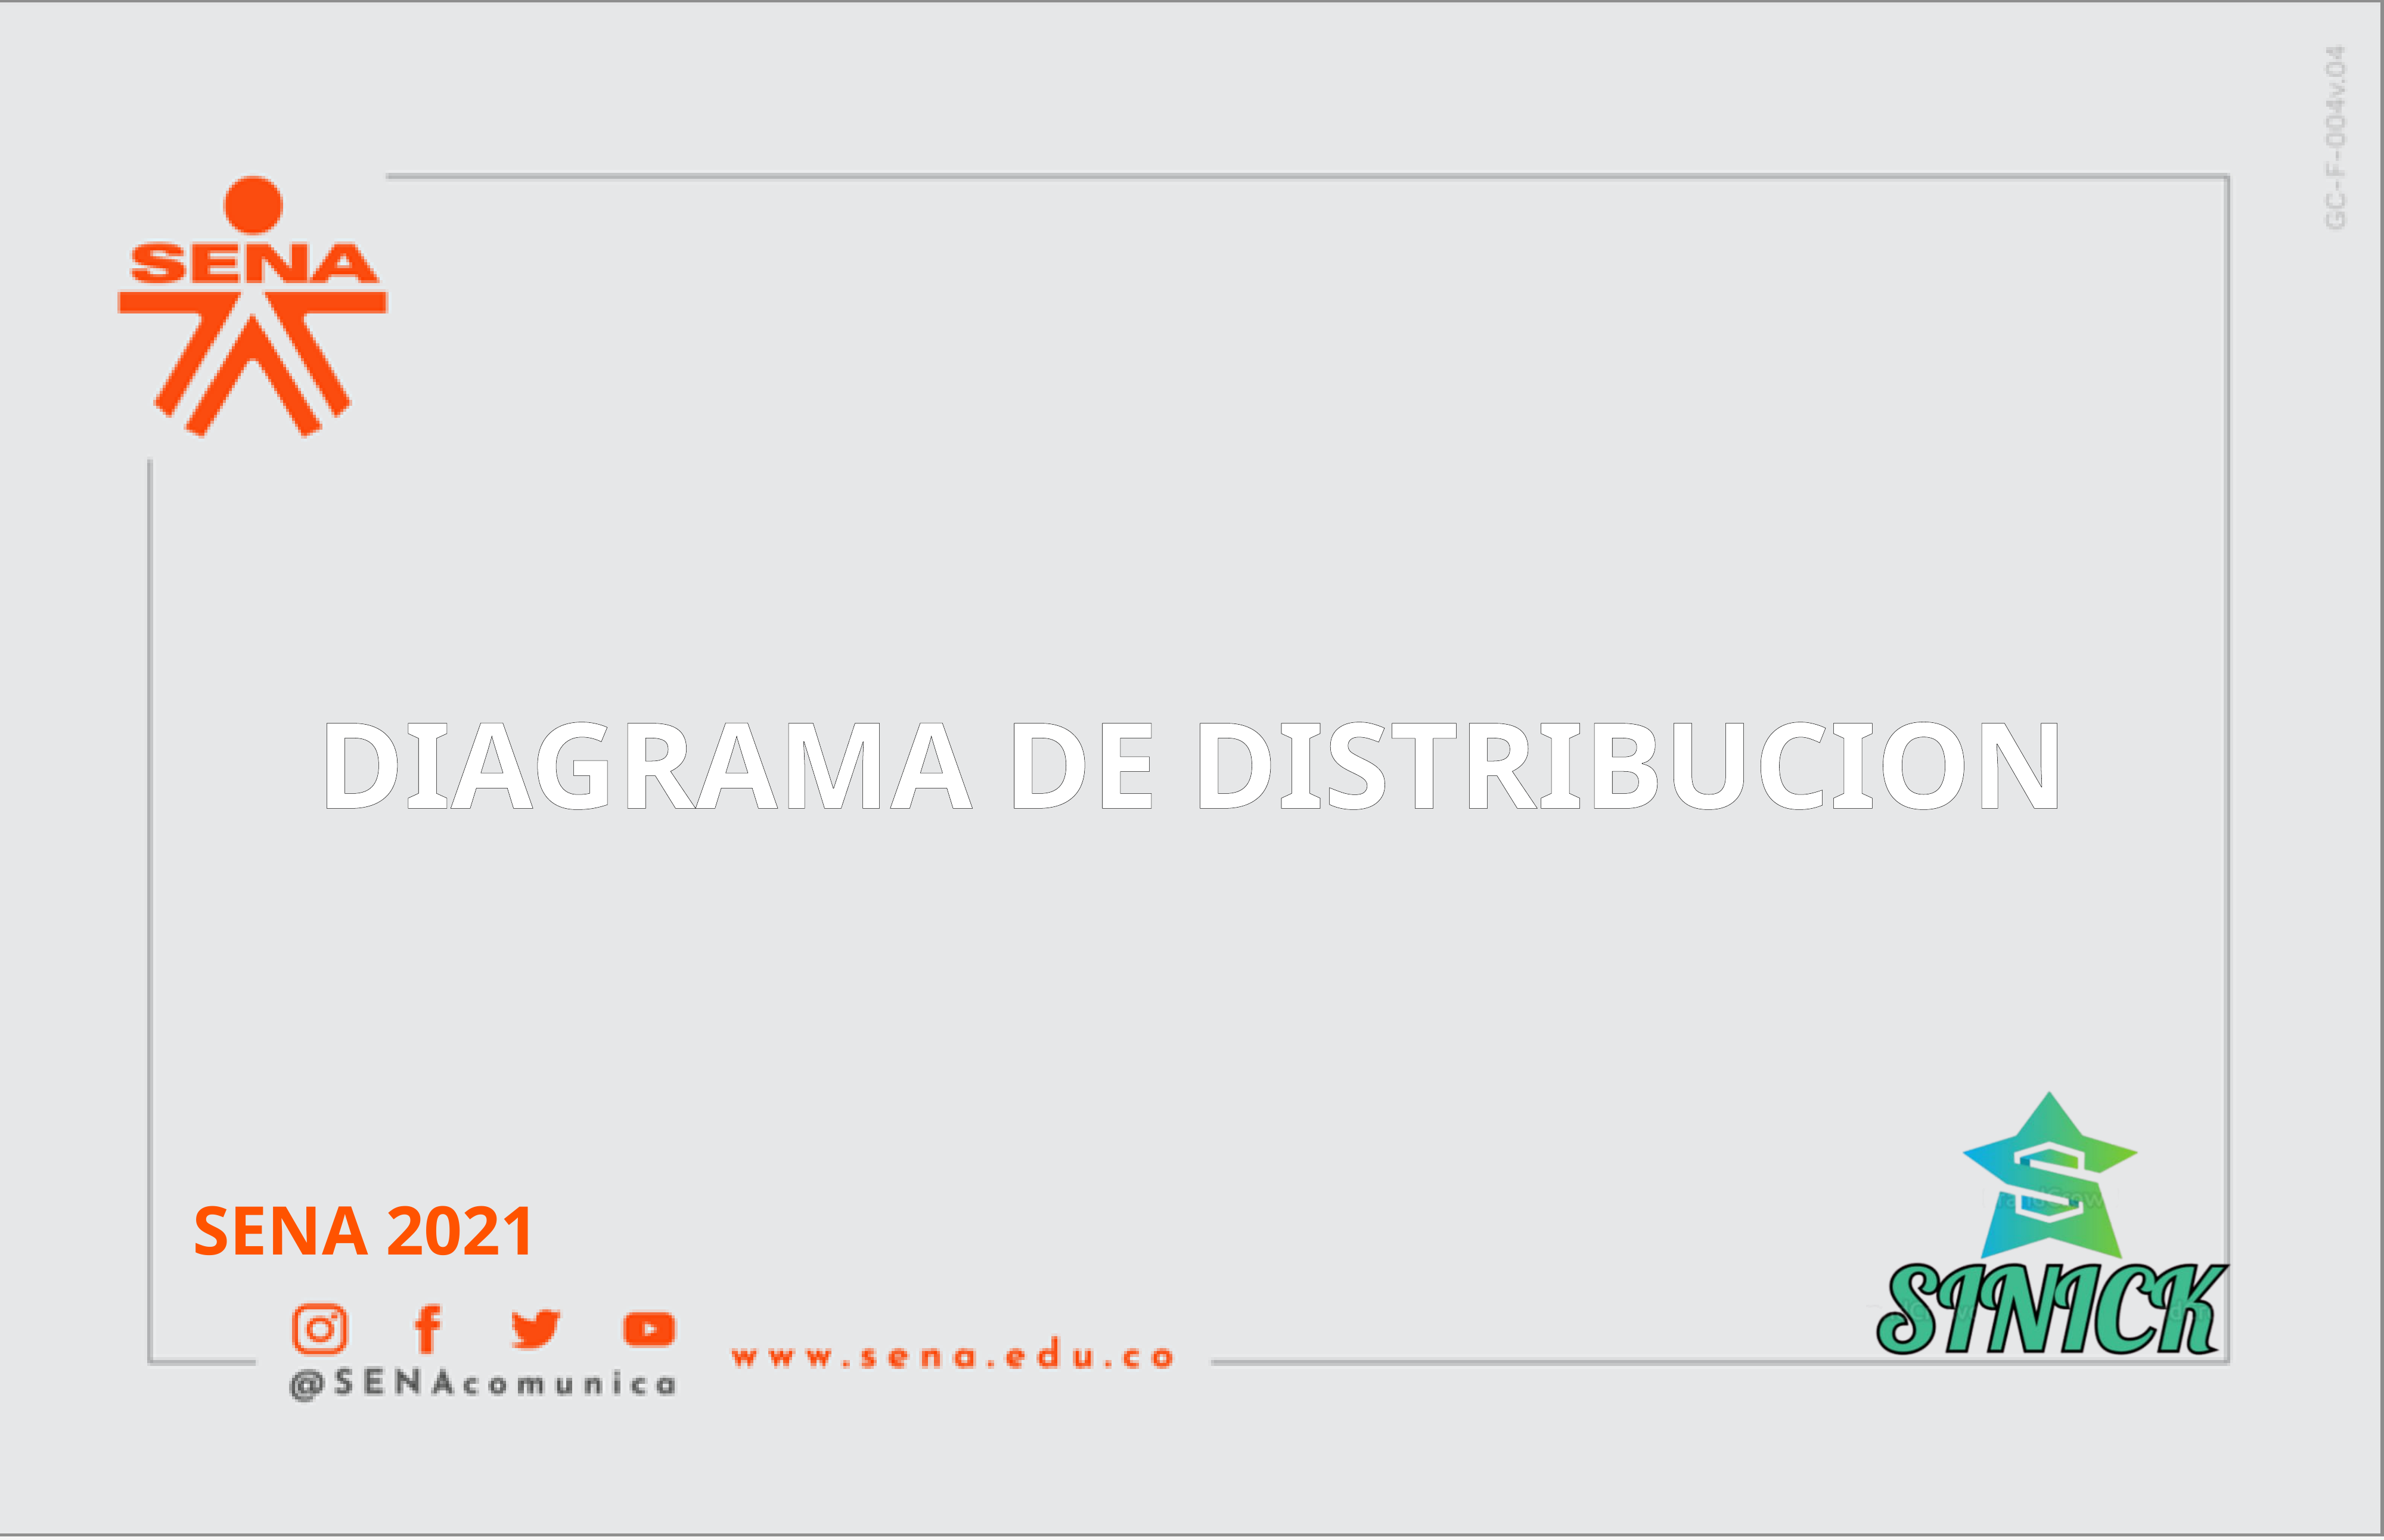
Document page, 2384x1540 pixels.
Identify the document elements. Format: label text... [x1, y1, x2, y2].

text_box SENA 2021 [184, 1183, 548, 1273]
picture [0, 0, 2384, 1540]
text_box DIAGRAMA DE DISTRIBUCION [163, 567, 2220, 973]
